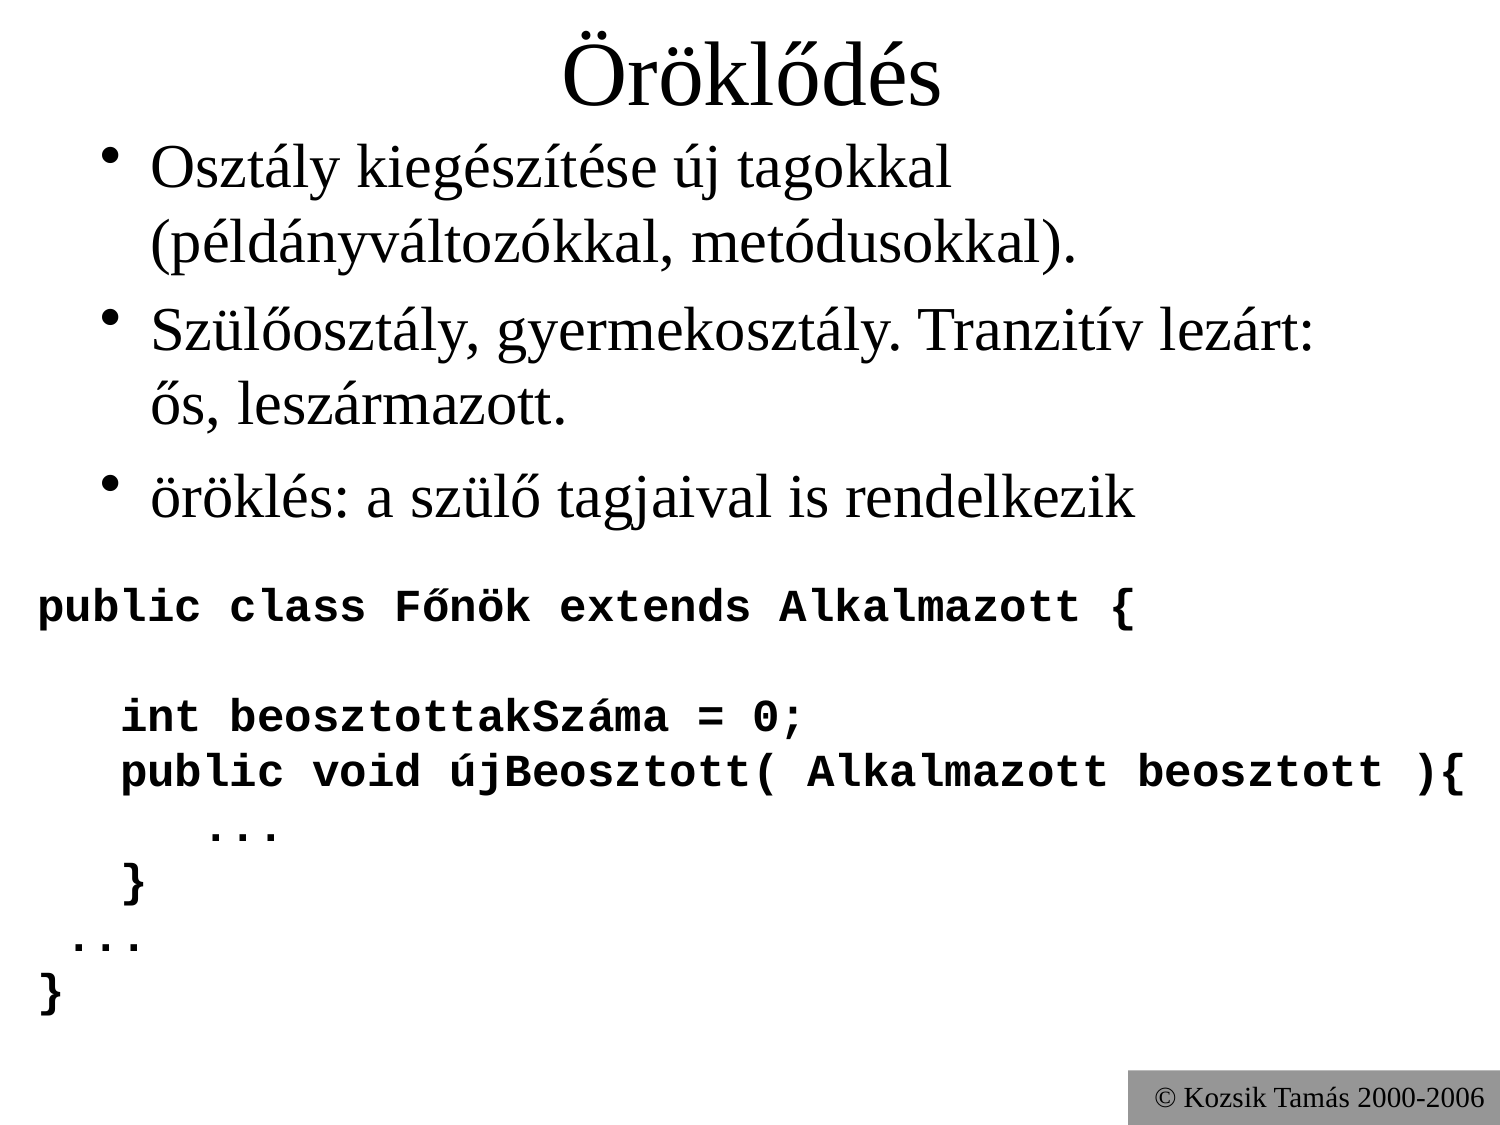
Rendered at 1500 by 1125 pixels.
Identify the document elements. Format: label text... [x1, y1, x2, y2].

list Osztály kiegészítése új tagokkal (példányváltozókkal, metódusokkal). Szülőosztály, gyermekosztály. Tranzitív lezárt: ős, leszármazott. öröklés: a szülő tagjaival is rendelkezik [99, 125, 1361, 563]
text_box public class Főnök extends Alkalmazott { int beosztottakSzáma = 0; public void újBeosztott( Alkalmazott beosztott ){ ... } ... } [37, 575, 1500, 1016]
footer © Kozsik Tamás 2000-2006 [1128, 1070, 1500, 1125]
title Öröklődés [112, 0, 1393, 163]
